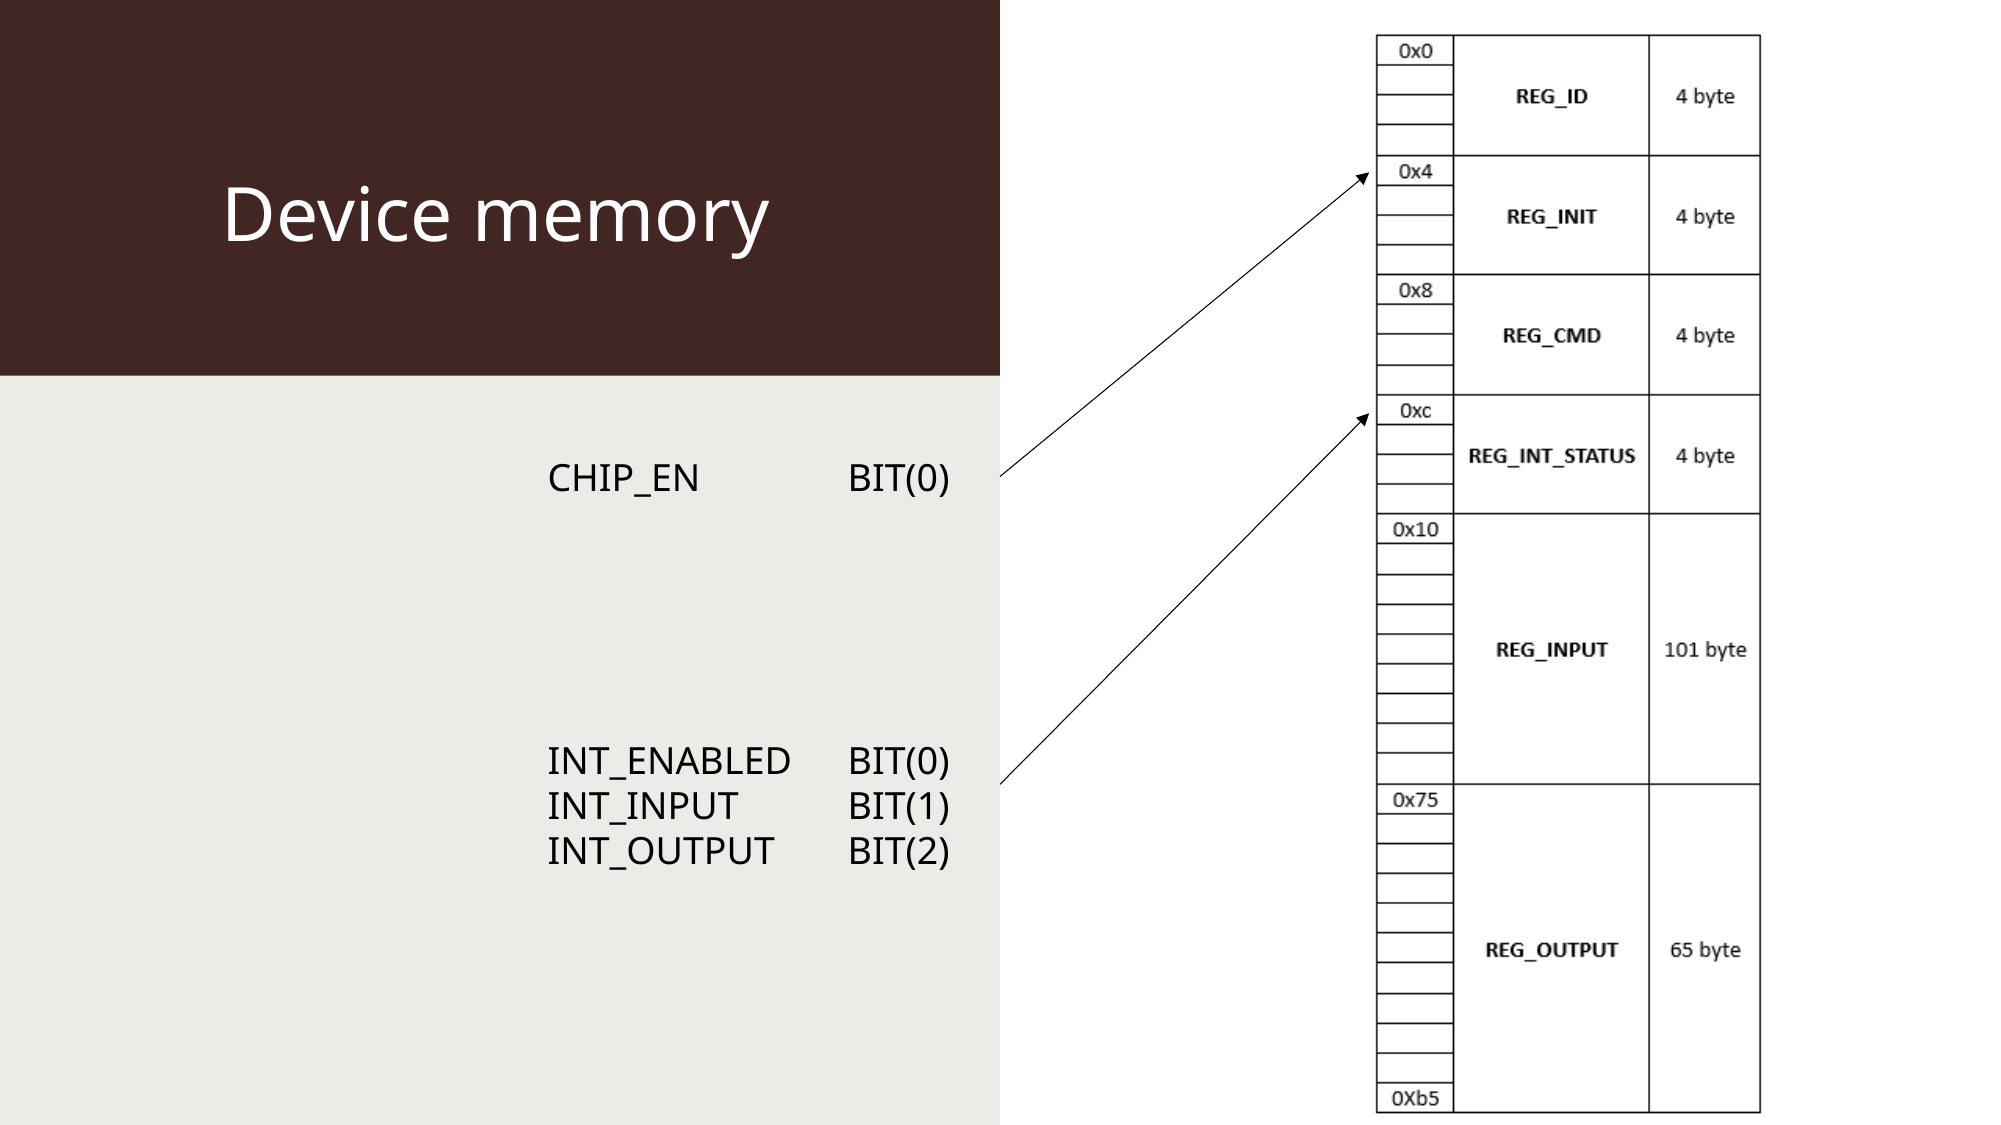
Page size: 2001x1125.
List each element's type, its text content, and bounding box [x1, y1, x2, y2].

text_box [999, 413, 1370, 785]
picture [1356, 16, 1780, 1125]
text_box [999, 172, 1370, 413]
text_box INT_ENABLED BIT(0) INT_INPUT BIT(1) INT_OUTPUT BIT(2) [532, 729, 1028, 879]
title Device memory [164, 156, 827, 264]
text_box CHIP_EN BIT(0) [532, 446, 999, 506]
